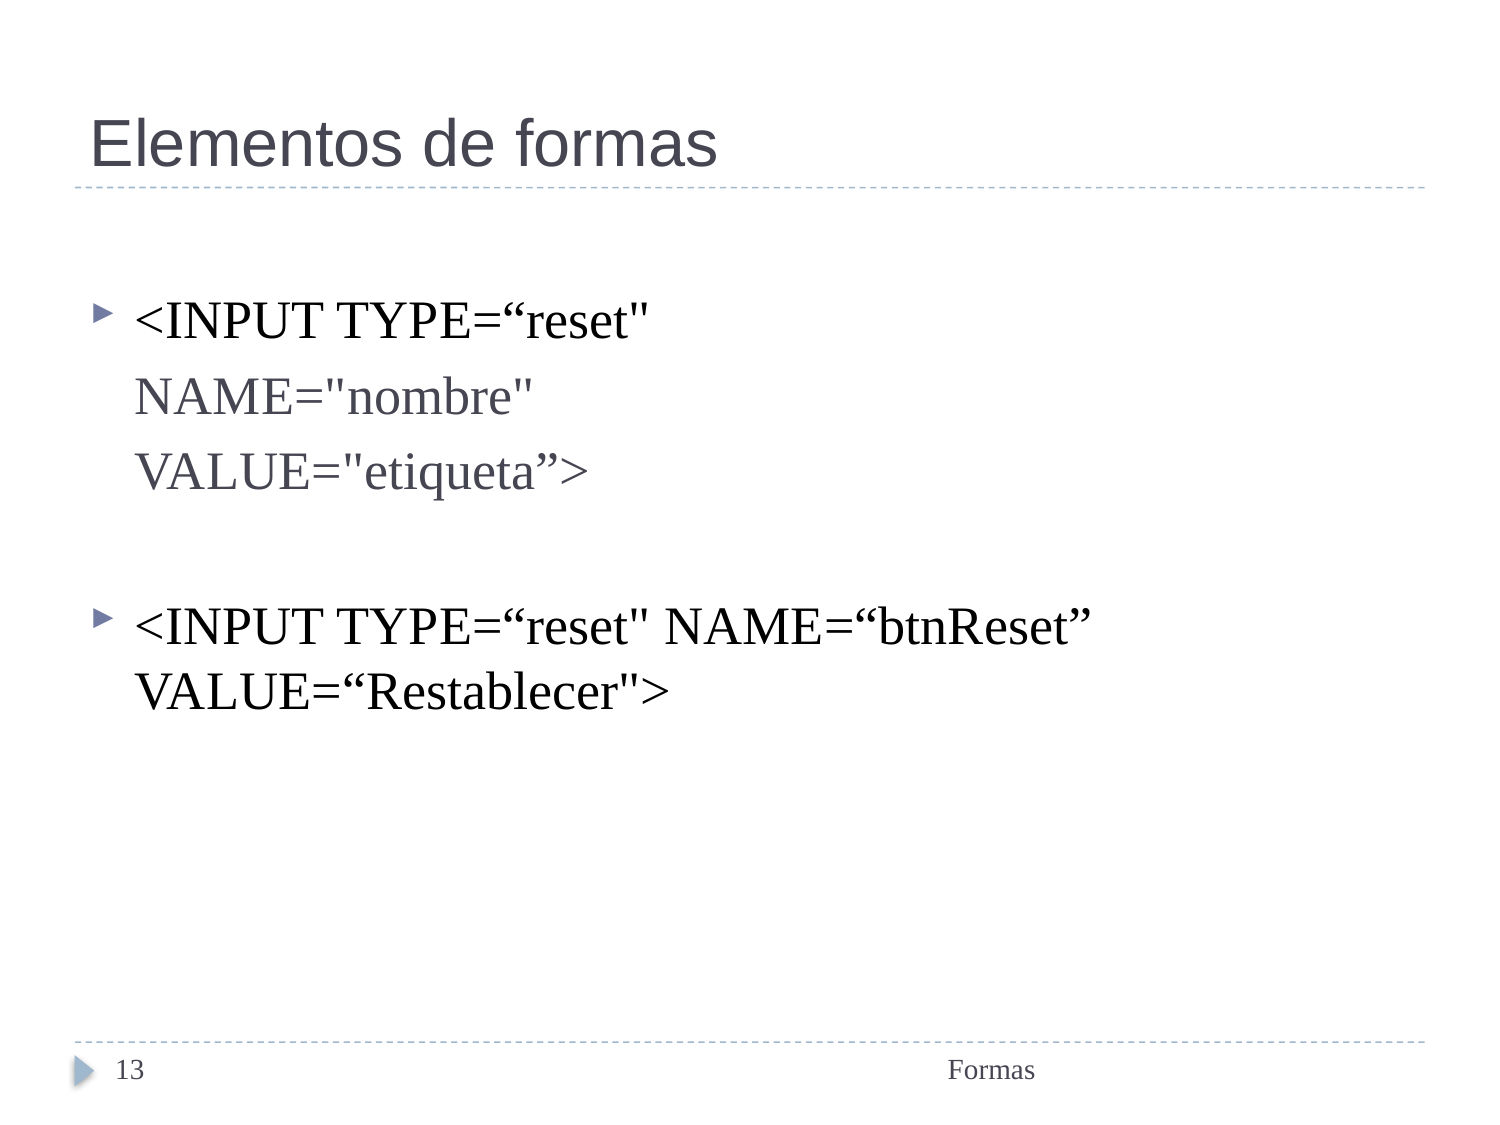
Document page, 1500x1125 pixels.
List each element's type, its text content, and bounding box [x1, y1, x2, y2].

slide_number 13 [100, 1042, 426, 1103]
list <INPUT TYPE=“reset" NAME="nombre" VALUE="etiqueta”> <INPUT TYPE=“reset" NAME=“btnReset” VALUE=“Restablecer"> [75, 200, 1425, 1010]
title Elementos de formas [75, 24, 1425, 188]
footer Formas [475, 1042, 1051, 1103]
